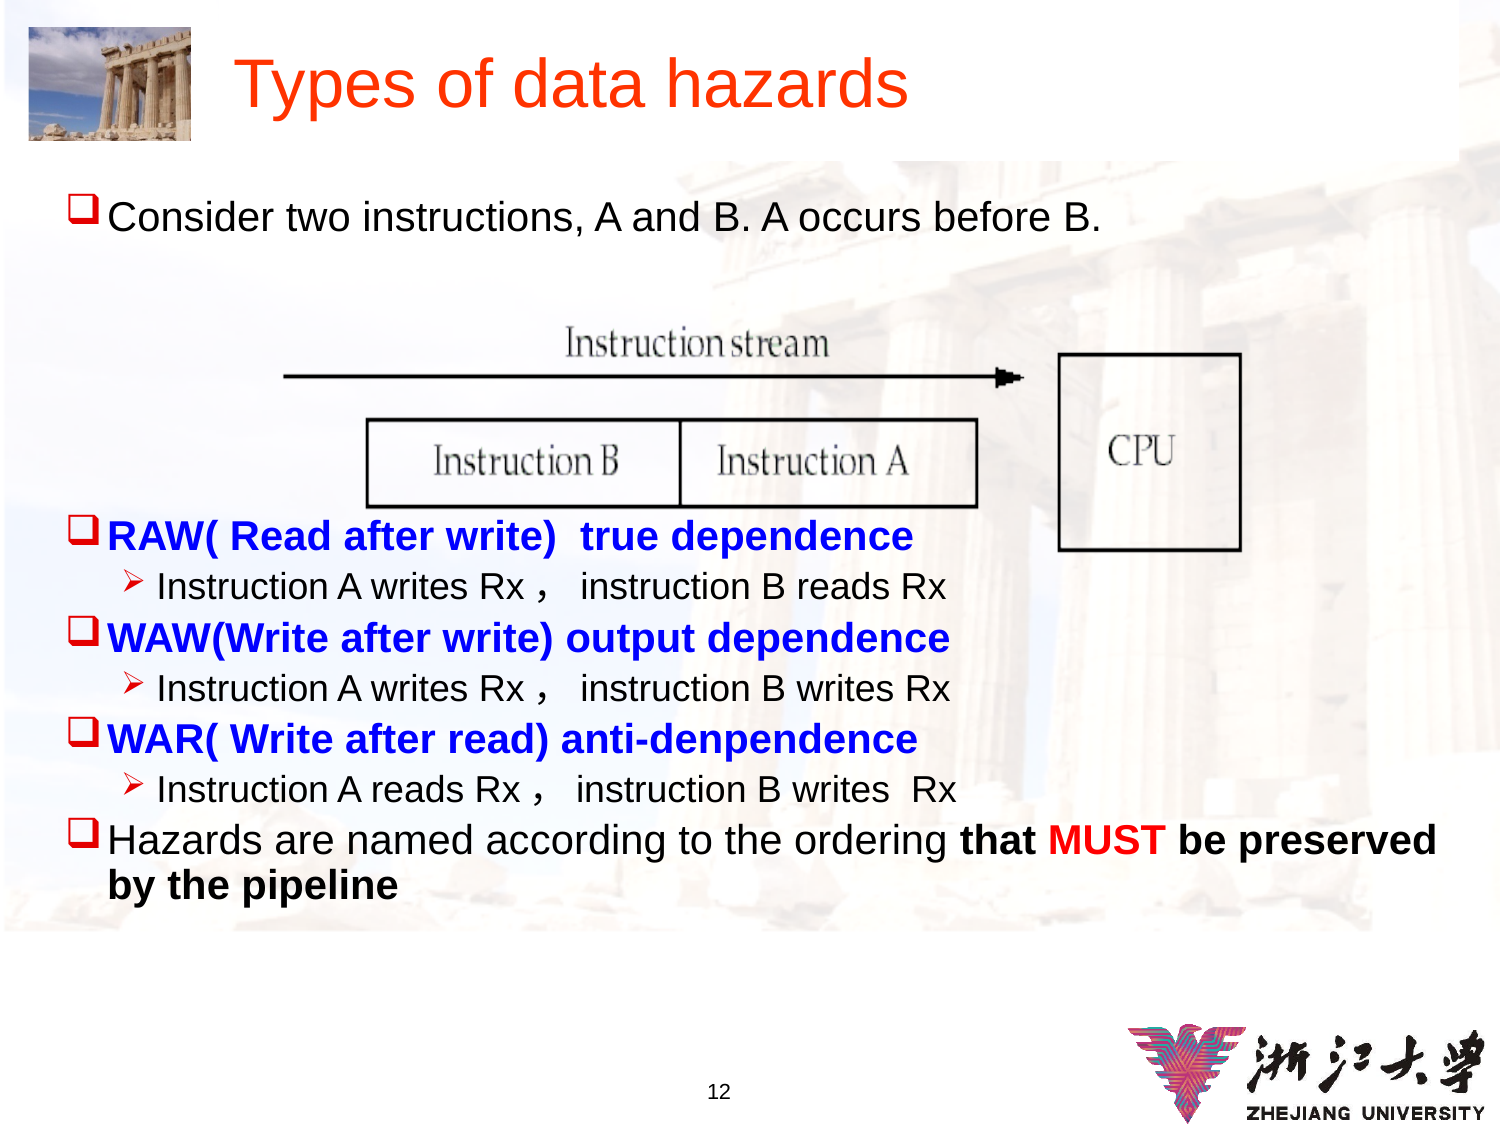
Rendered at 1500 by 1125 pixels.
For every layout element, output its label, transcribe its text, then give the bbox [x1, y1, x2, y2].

picture [0, 0, 1500, 1125]
title Types of data hazards [218, 0, 1459, 161]
list Consider two instructions, A and B. A occurs before B. RAW( Read after write) true dependence Instruction A writes Rx，instruction B reads Rx WAW(Write after write) output dependence Instruction A writes Rx，instruction B writes Rx WAR( Write after read) anti-denpendence Instruction A reads Rx，instruction B writes Rx Hazards are named according to the ordering that MUST be preserved by the pipeline [50, 187, 1475, 1063]
